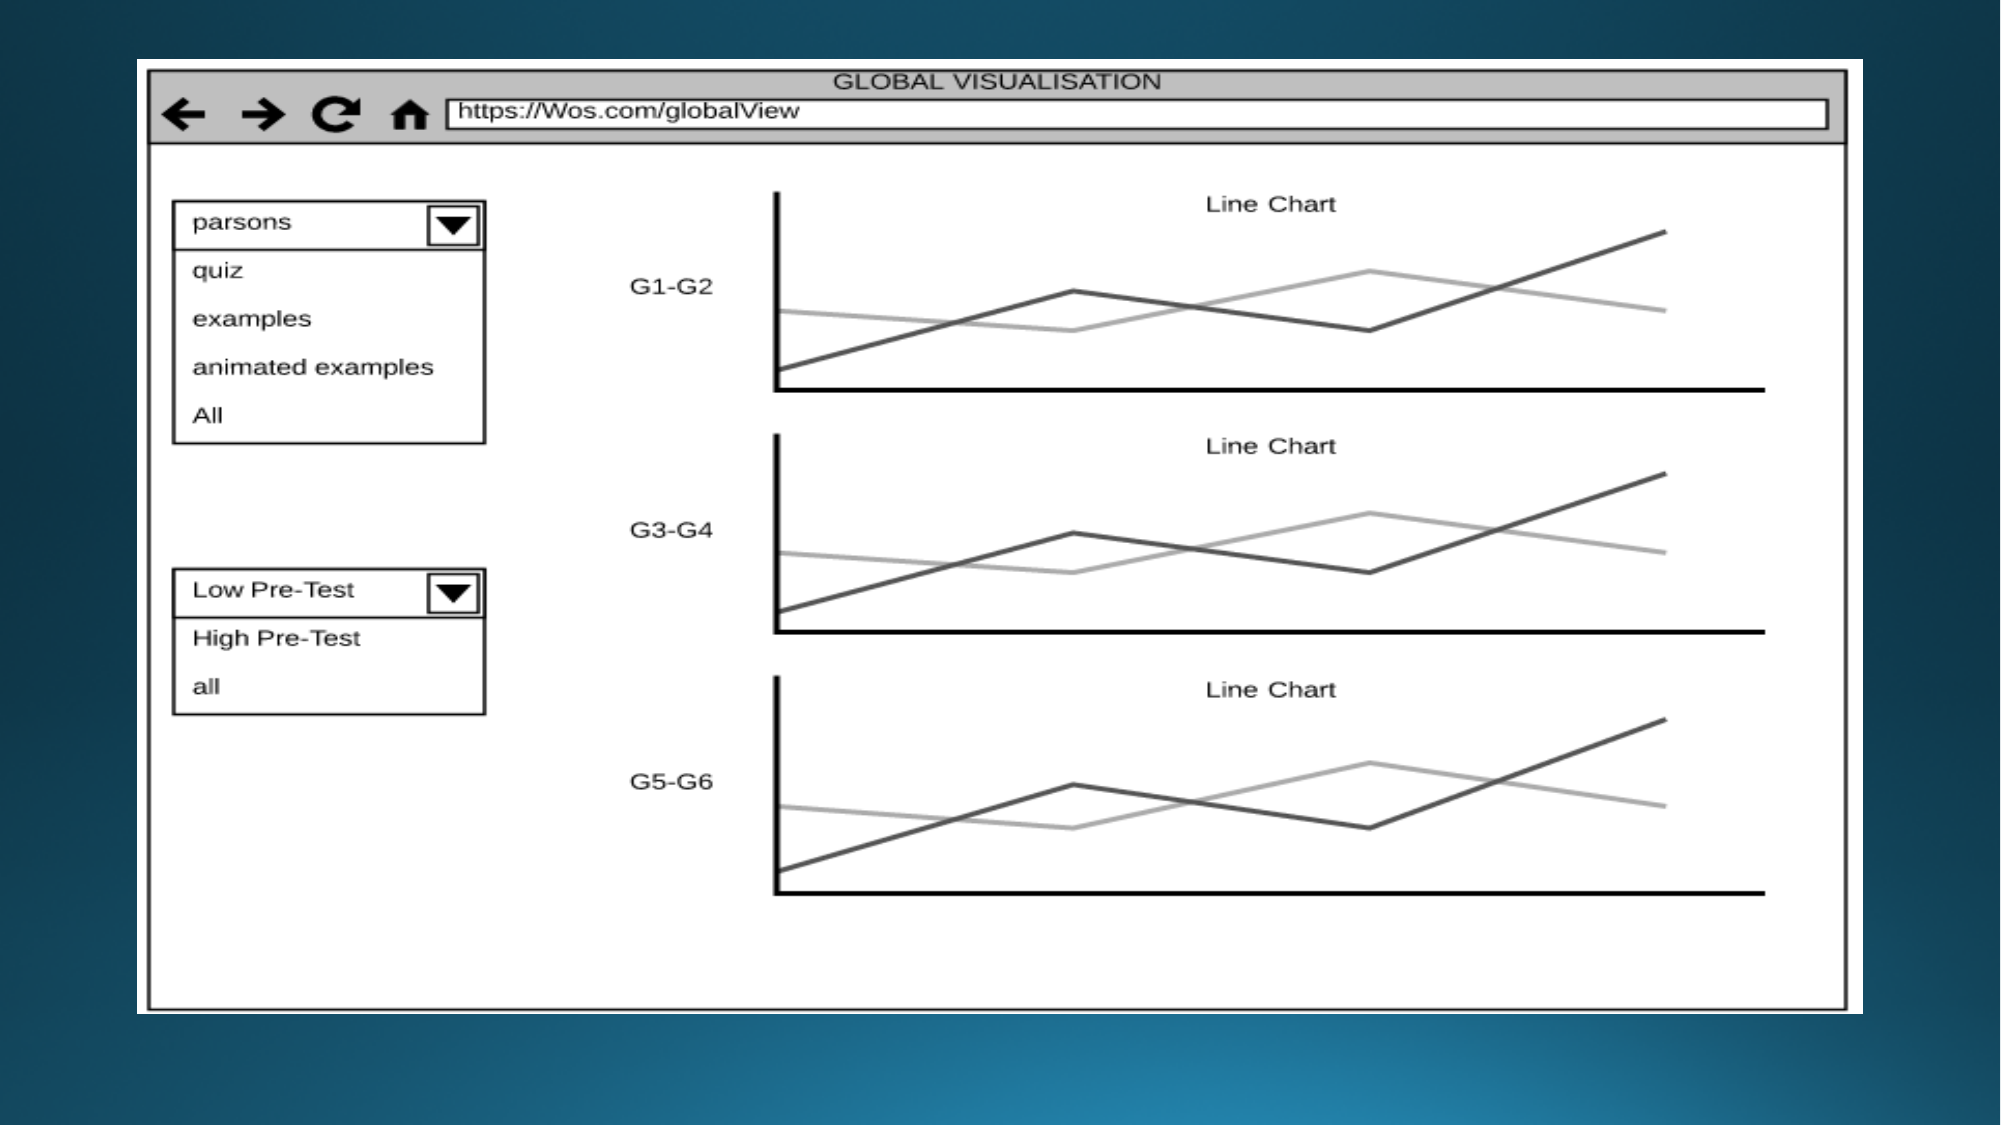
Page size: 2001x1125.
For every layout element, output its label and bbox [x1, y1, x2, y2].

picture [0, 0, 2001, 1125]
list [137, 59, 1863, 1014]
